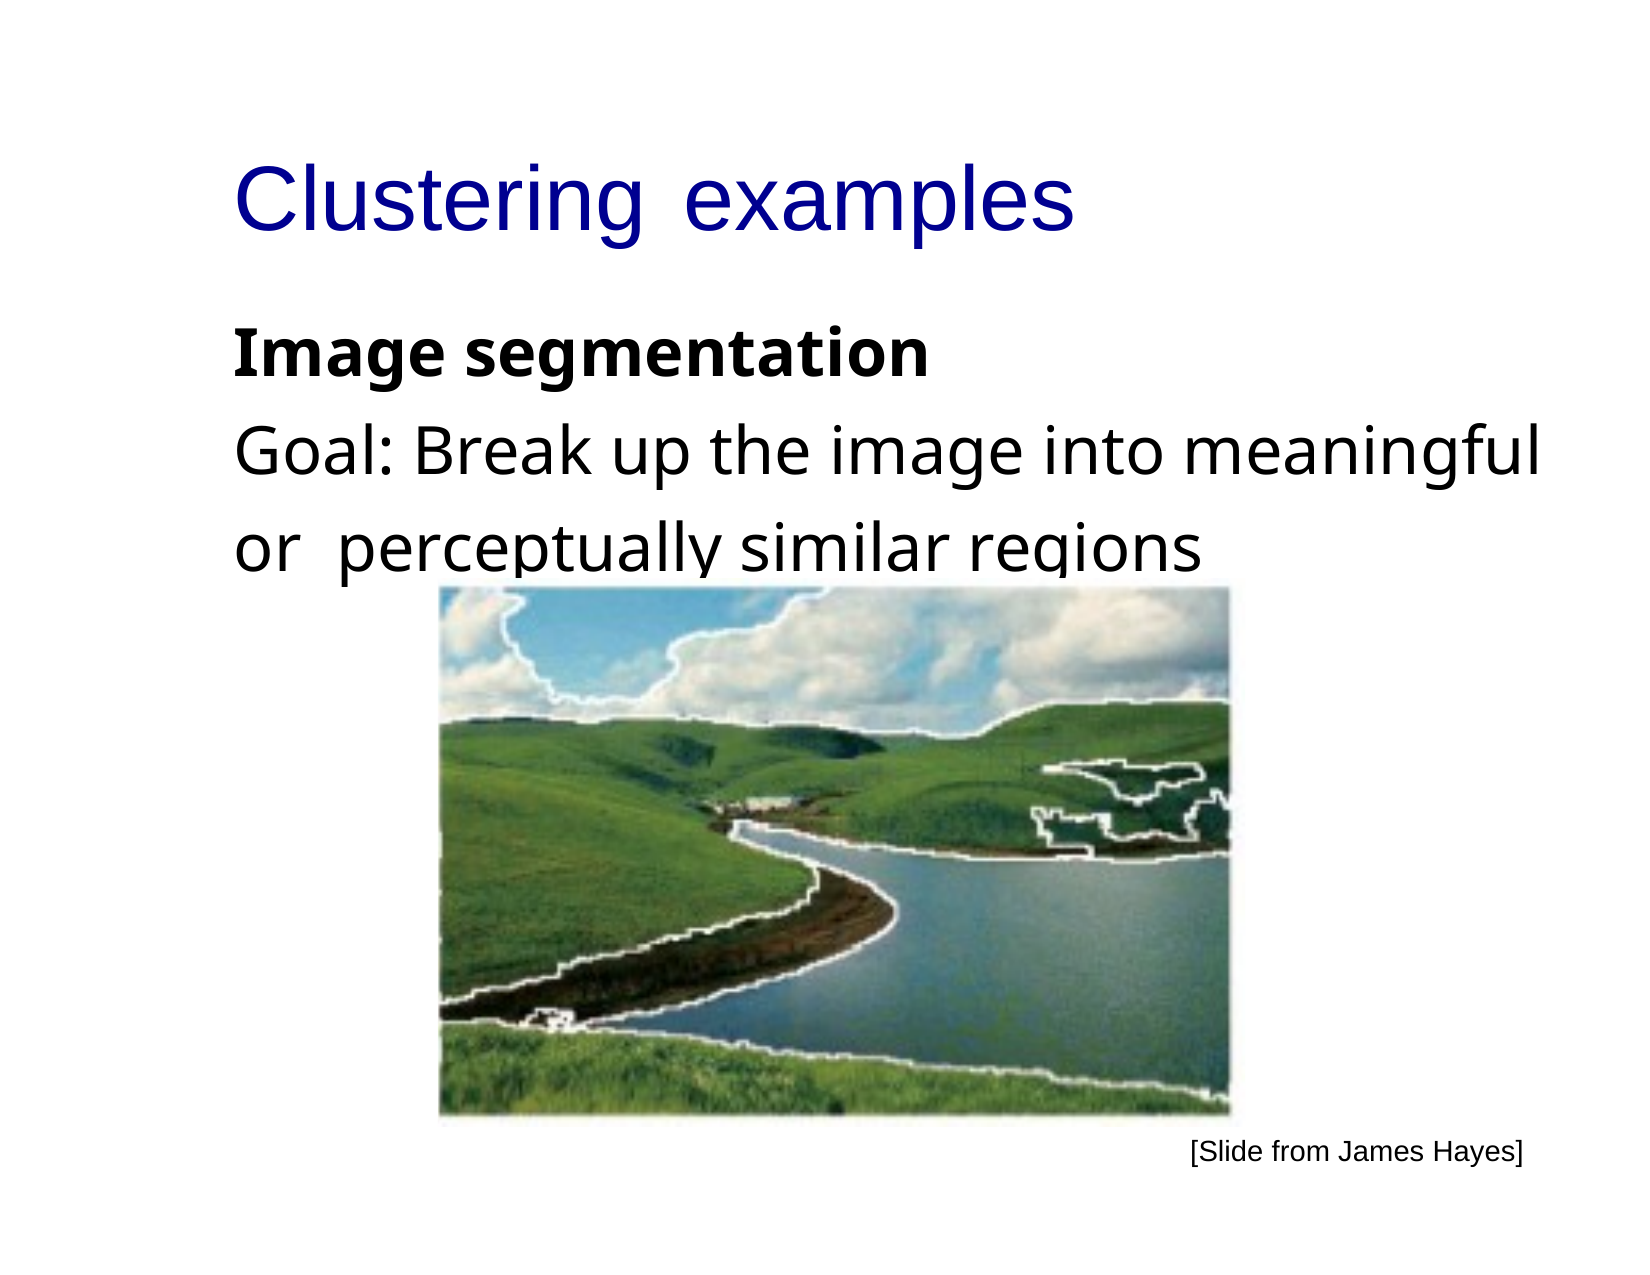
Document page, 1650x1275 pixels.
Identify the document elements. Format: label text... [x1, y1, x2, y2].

text_box [437, 578, 1246, 1127]
text_box [Slide from James Hayes] [1188, 1130, 1525, 1170]
title Clustering examples [231, 136, 1243, 251]
text_box Image segmentation Goal: Break up the image into meaningful or perceptually similar regions [231, 292, 1557, 538]
